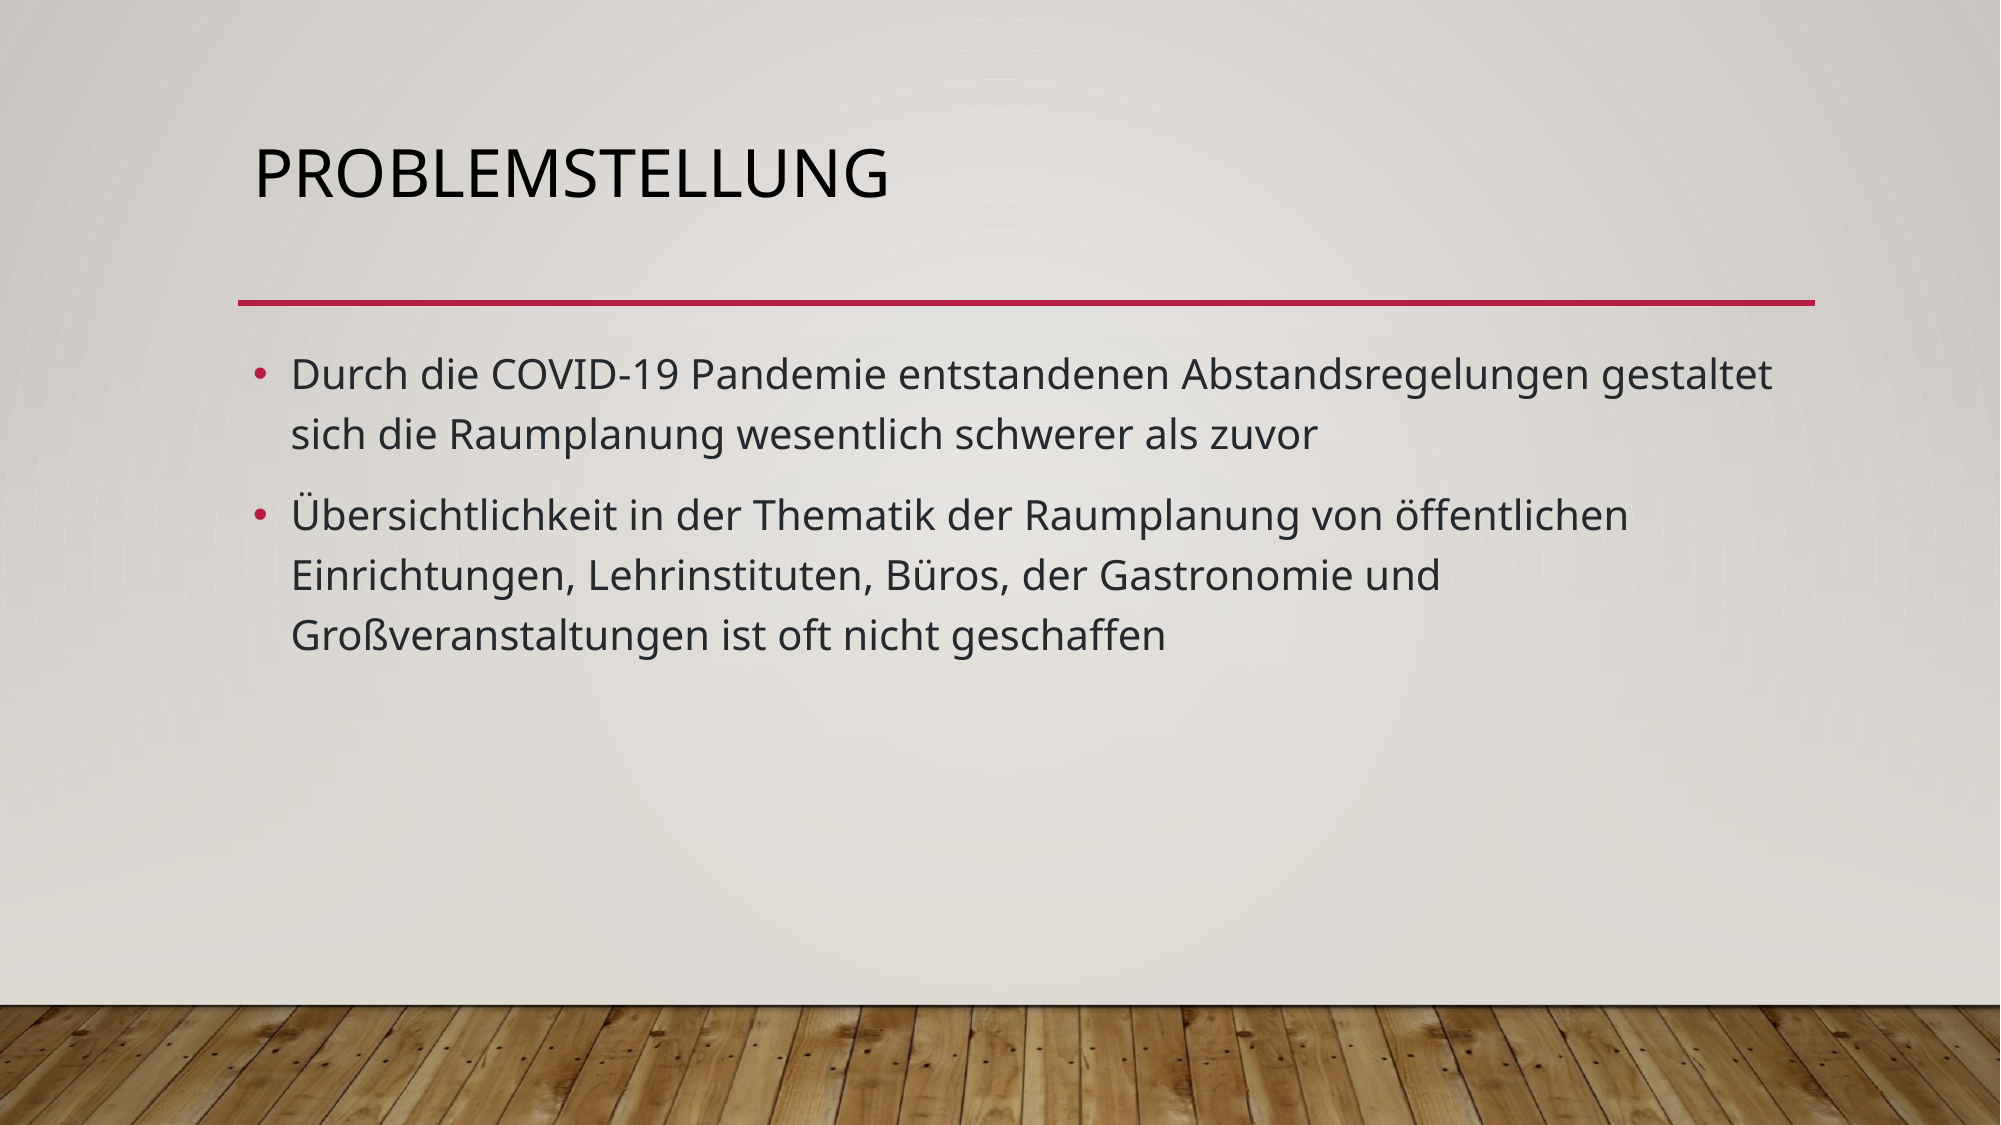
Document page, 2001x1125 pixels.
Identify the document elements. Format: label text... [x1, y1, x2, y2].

title Problemstellung [238, 131, 1814, 305]
picture [0, 1005, 2000, 1125]
list Durch die COVID-19 Pandemie entstandenen Abstandsregelungen gestaltet sich die Raumplanung wesentlich schwerer als zuvor Übersichtlichkeit in der Thematik der Raumplanung von öffentlichen Einrichtungen, Lehrinstituten, Büros, der Gastronomie und Großveranstaltungen ist oft nicht geschaffen [238, 330, 1814, 897]
